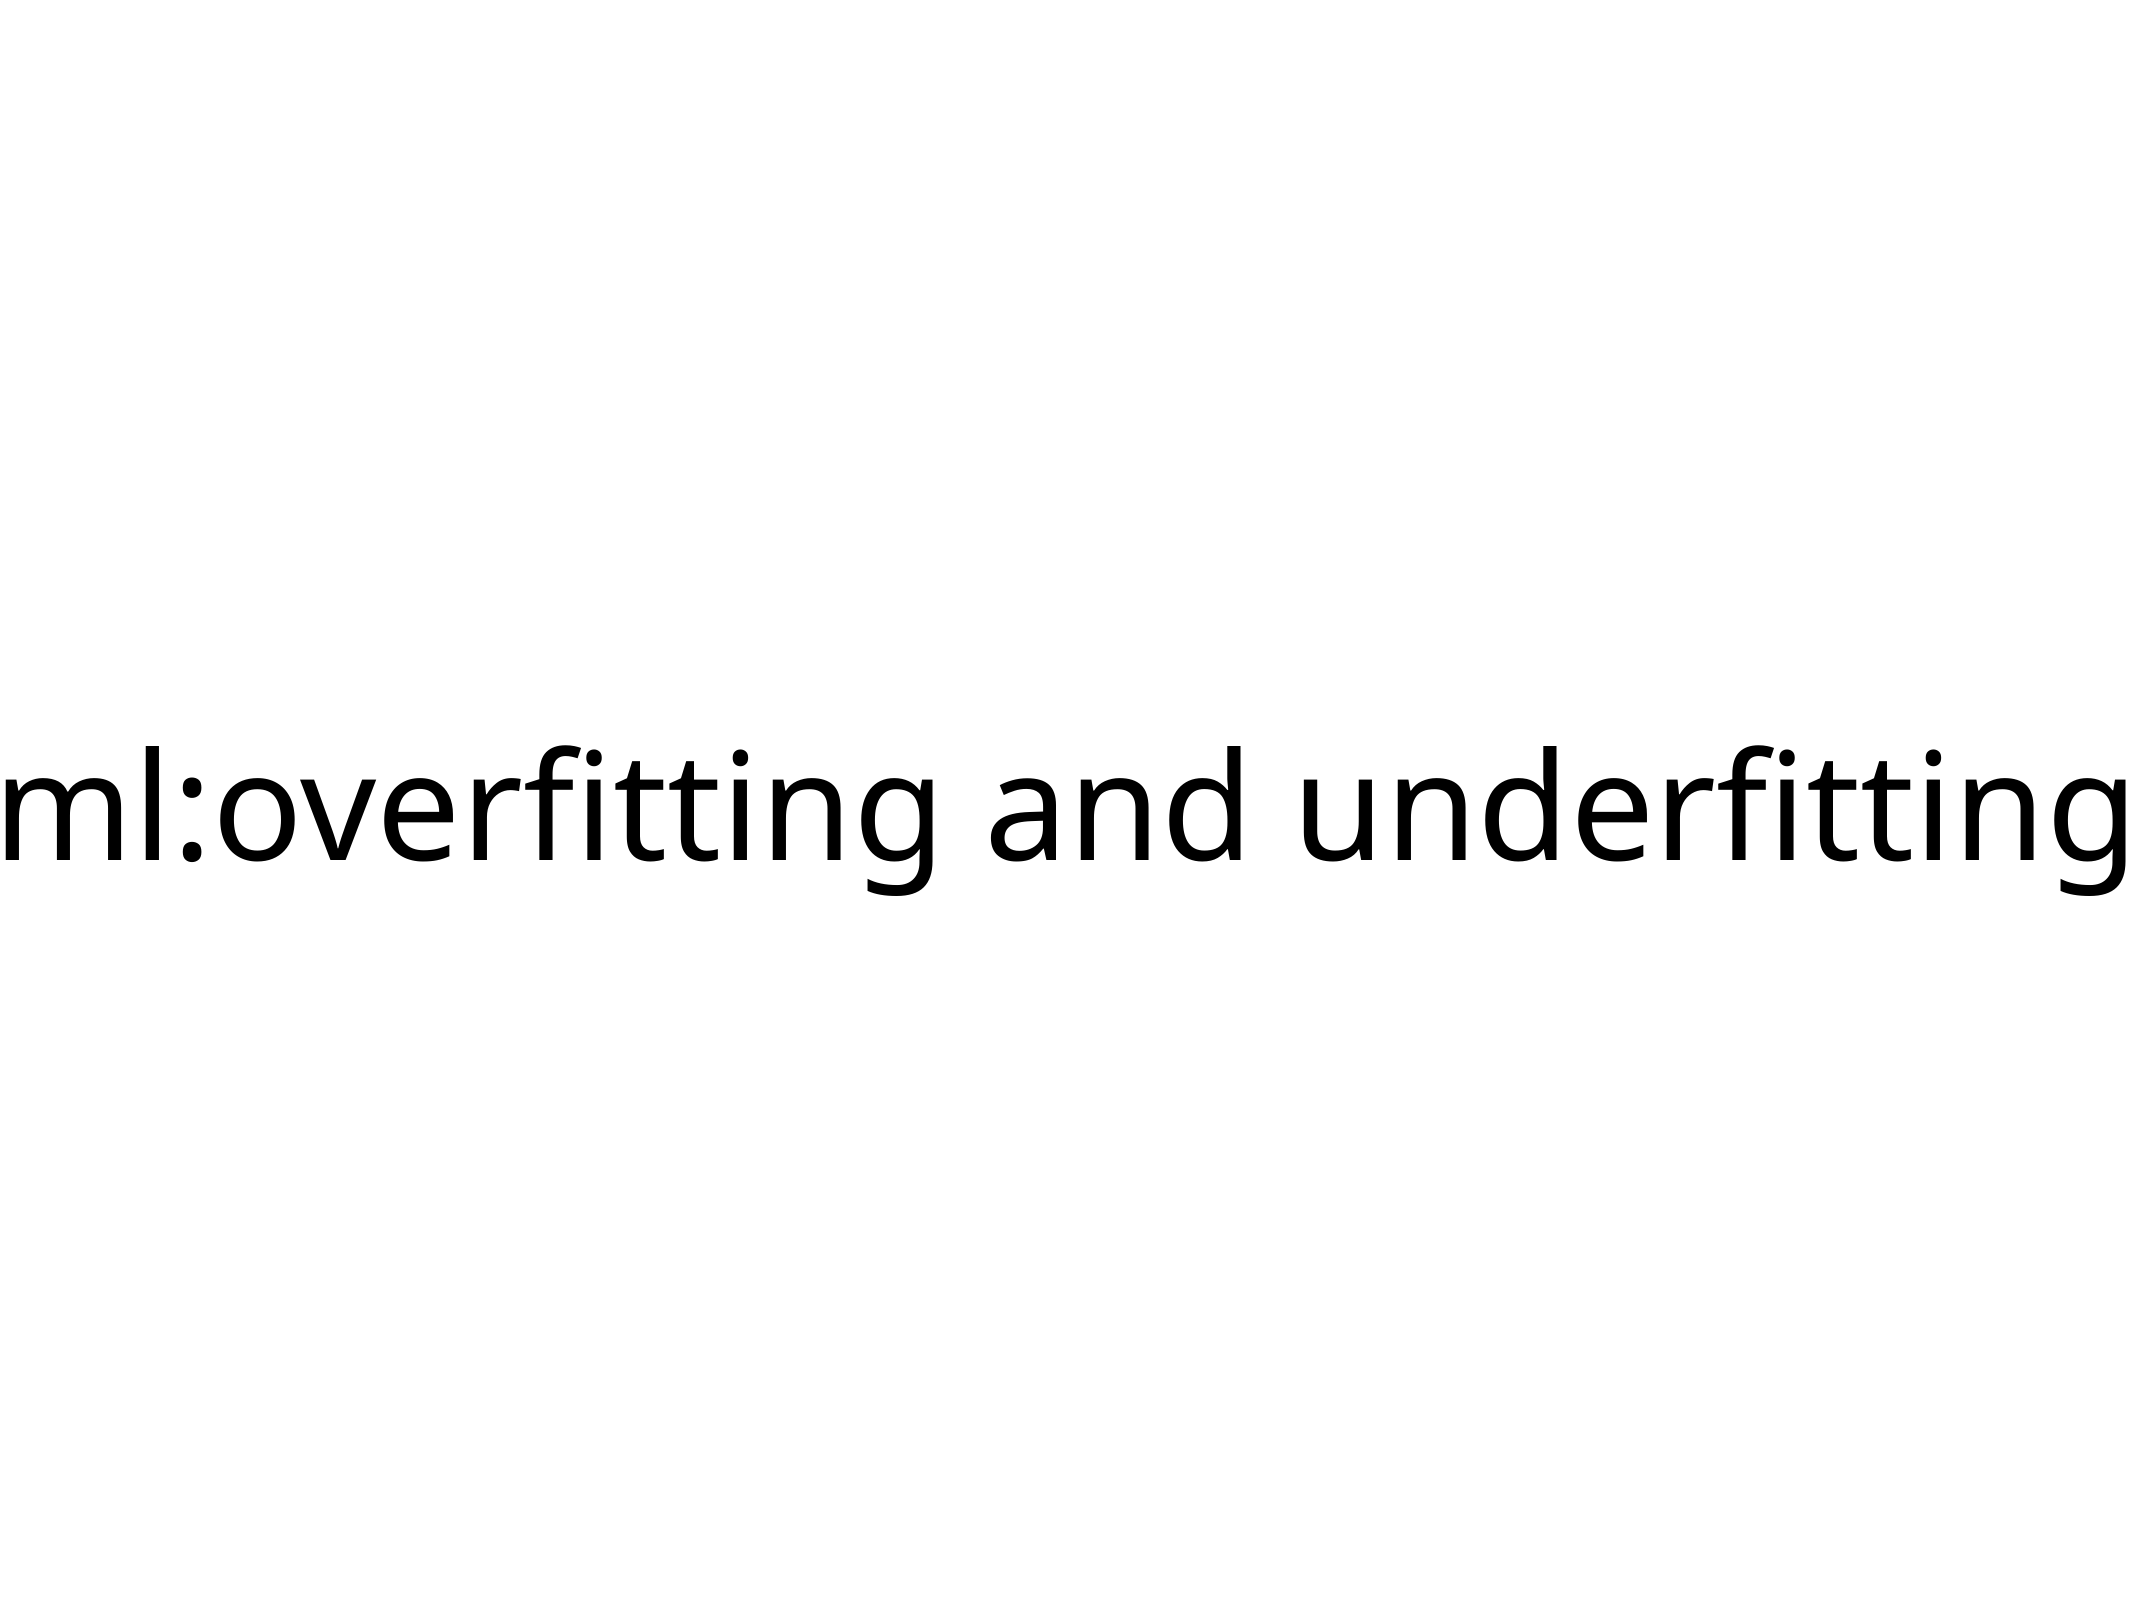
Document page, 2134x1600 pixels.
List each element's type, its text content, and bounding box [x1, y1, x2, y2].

text_box ml:overfitting and underfitting [0, 701, 2134, 899]
